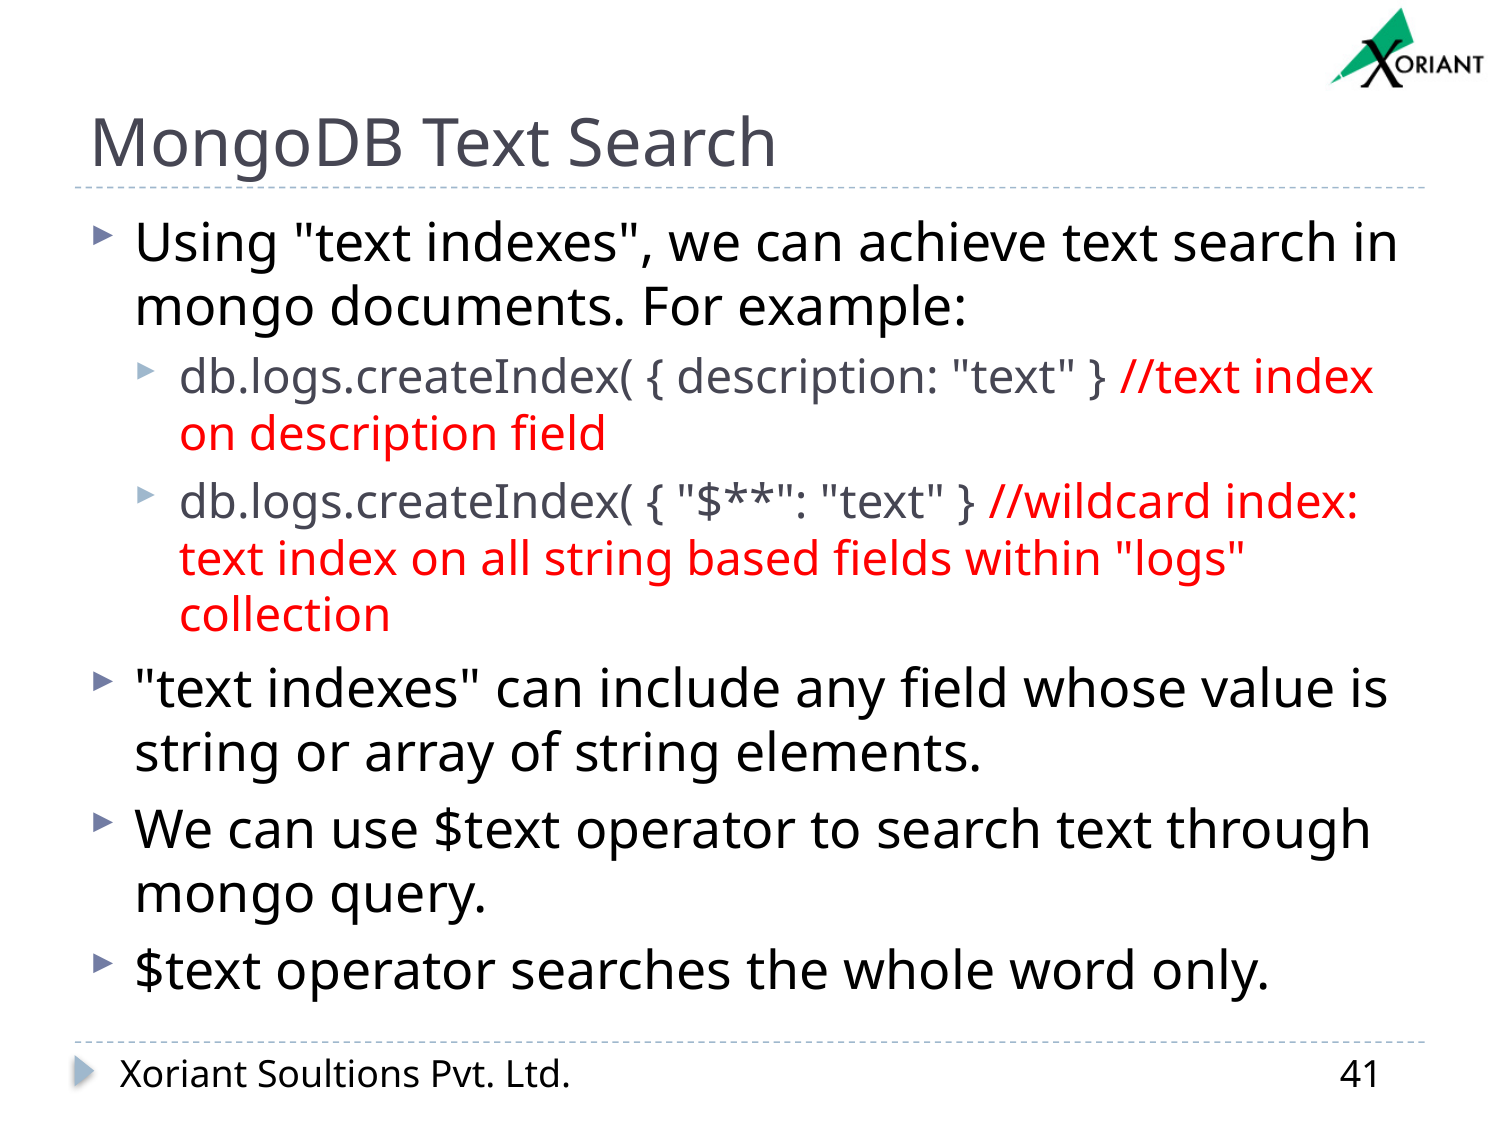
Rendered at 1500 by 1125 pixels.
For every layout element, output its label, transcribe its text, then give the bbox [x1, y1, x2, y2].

picture [1325, 0, 1500, 91]
footer Xoriant Soultions Pvt. Ltd. [105, 1042, 675, 1103]
slide_number 41 [1325, 1042, 1425, 1103]
title MongoDB Text Search [75, 24, 1425, 188]
list Using "text indexes", we can achieve text search in mongo documents. For example: db.logs.createIndex( { description: "text" } //text index on description field db.logs.createIndex( { "$**": "text" } //wildcard index: text index on all string based fields within "logs" collection "text indexes" can include any field whose value is string or array of string elements. We can use $text operator to search text through mongo query. $text operator searches the whole word only. [75, 200, 1425, 1010]
